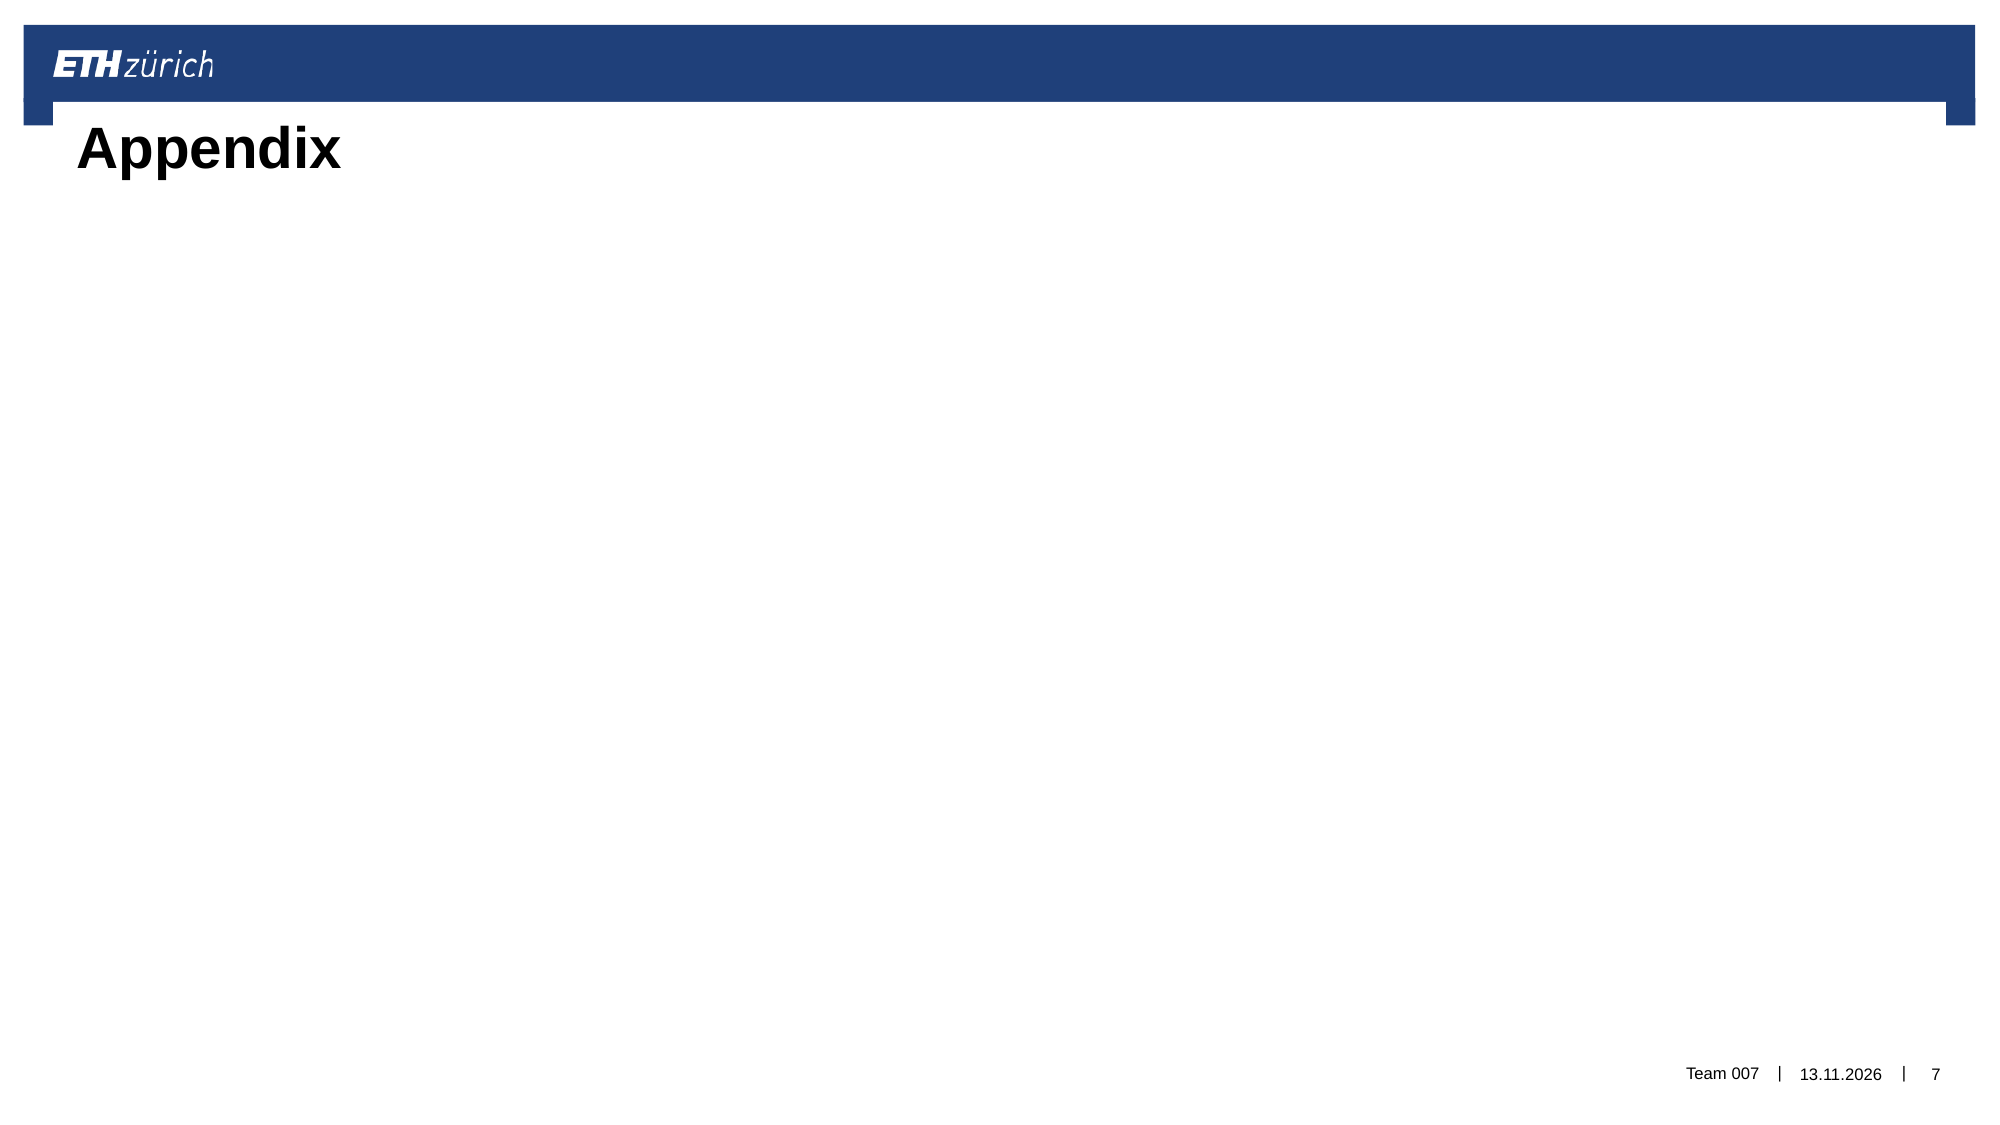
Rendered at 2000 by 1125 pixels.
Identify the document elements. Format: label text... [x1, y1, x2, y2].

slide_number 7 [1906, 1034, 1966, 1112]
footer Team 007 [999, 1034, 1760, 1111]
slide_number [1790, 1034, 1892, 1112]
title Appendix [53, 101, 1946, 262]
